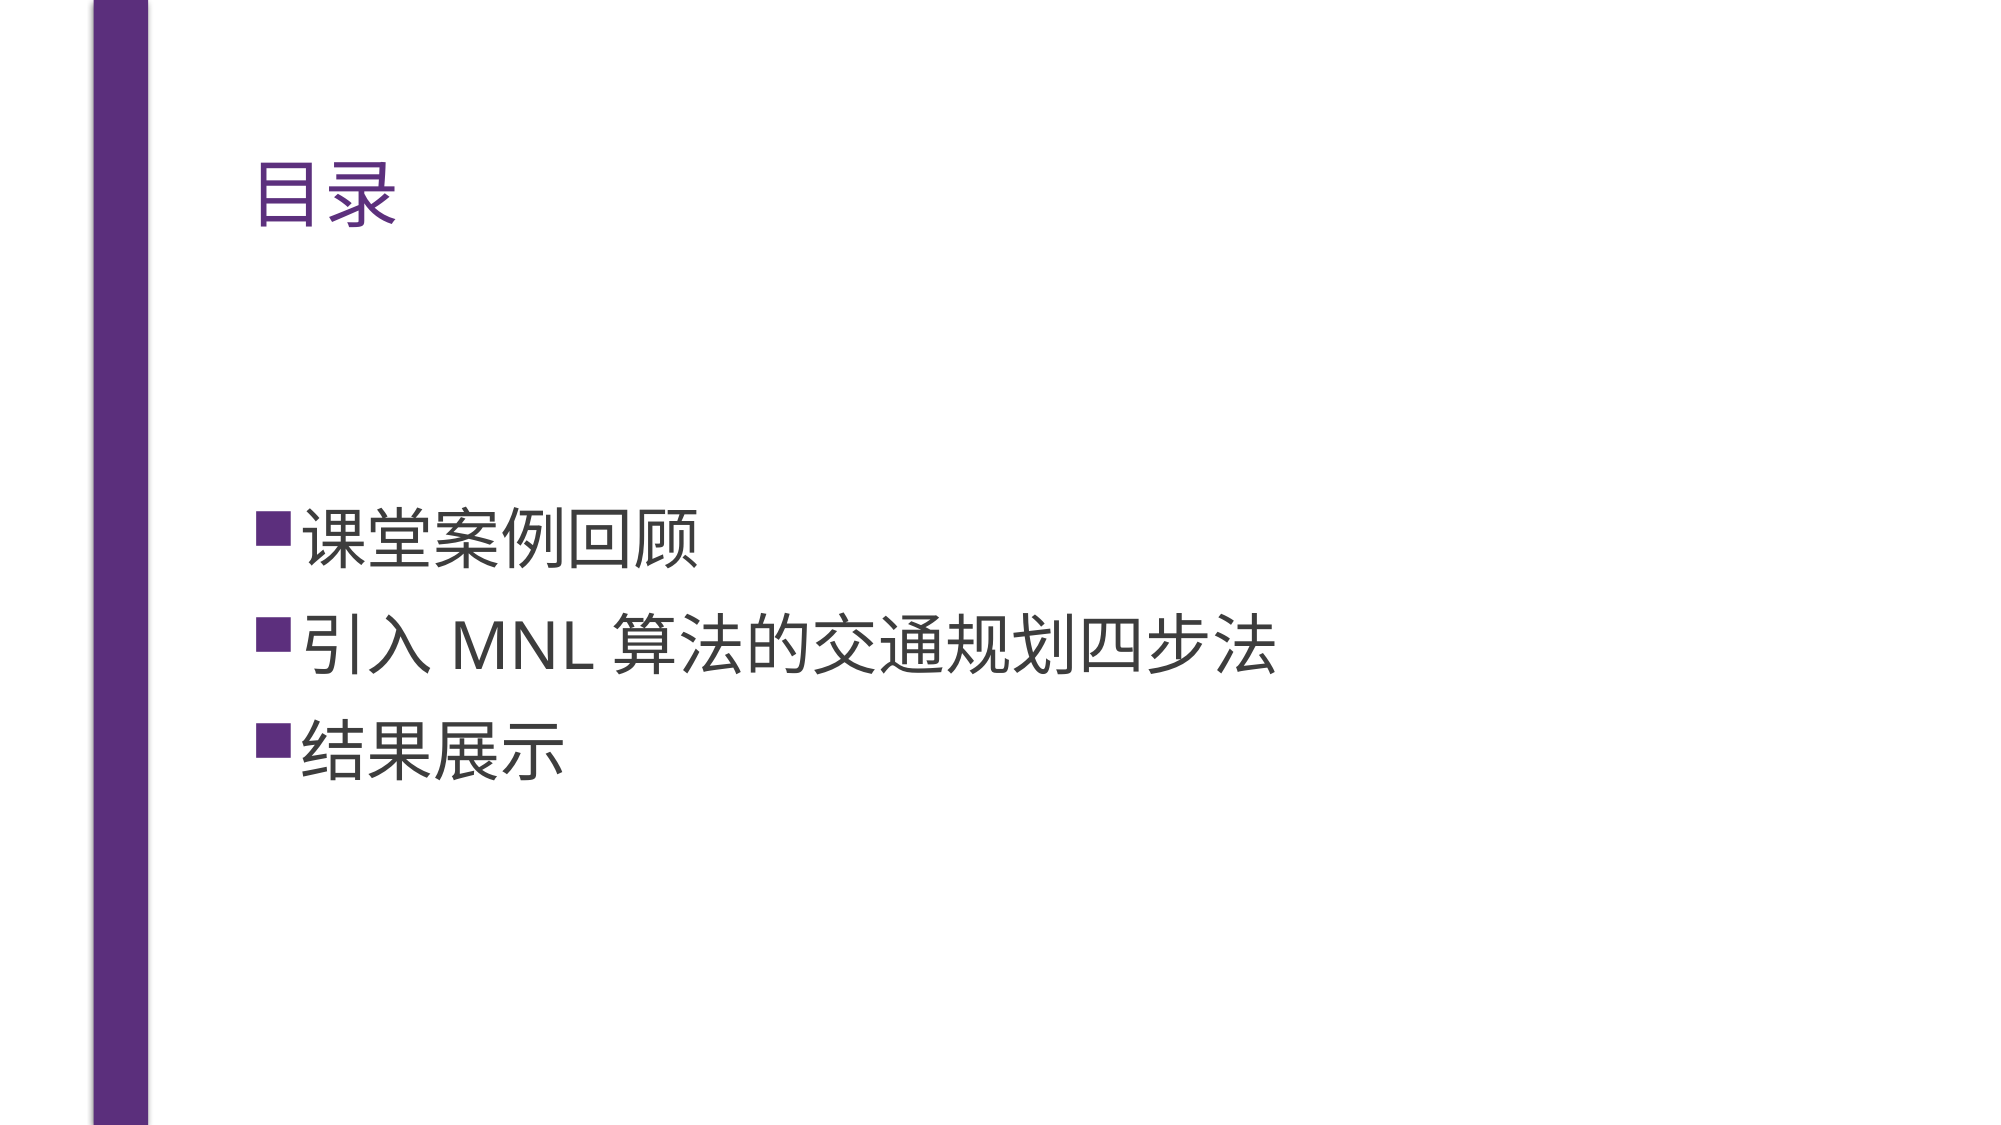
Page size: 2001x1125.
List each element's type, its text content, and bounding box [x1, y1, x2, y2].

title 目录 [234, 80, 1905, 303]
list 课堂案例回顾 引入MNL算法的交通规划四步法 结果展示 [234, 347, 1905, 939]
